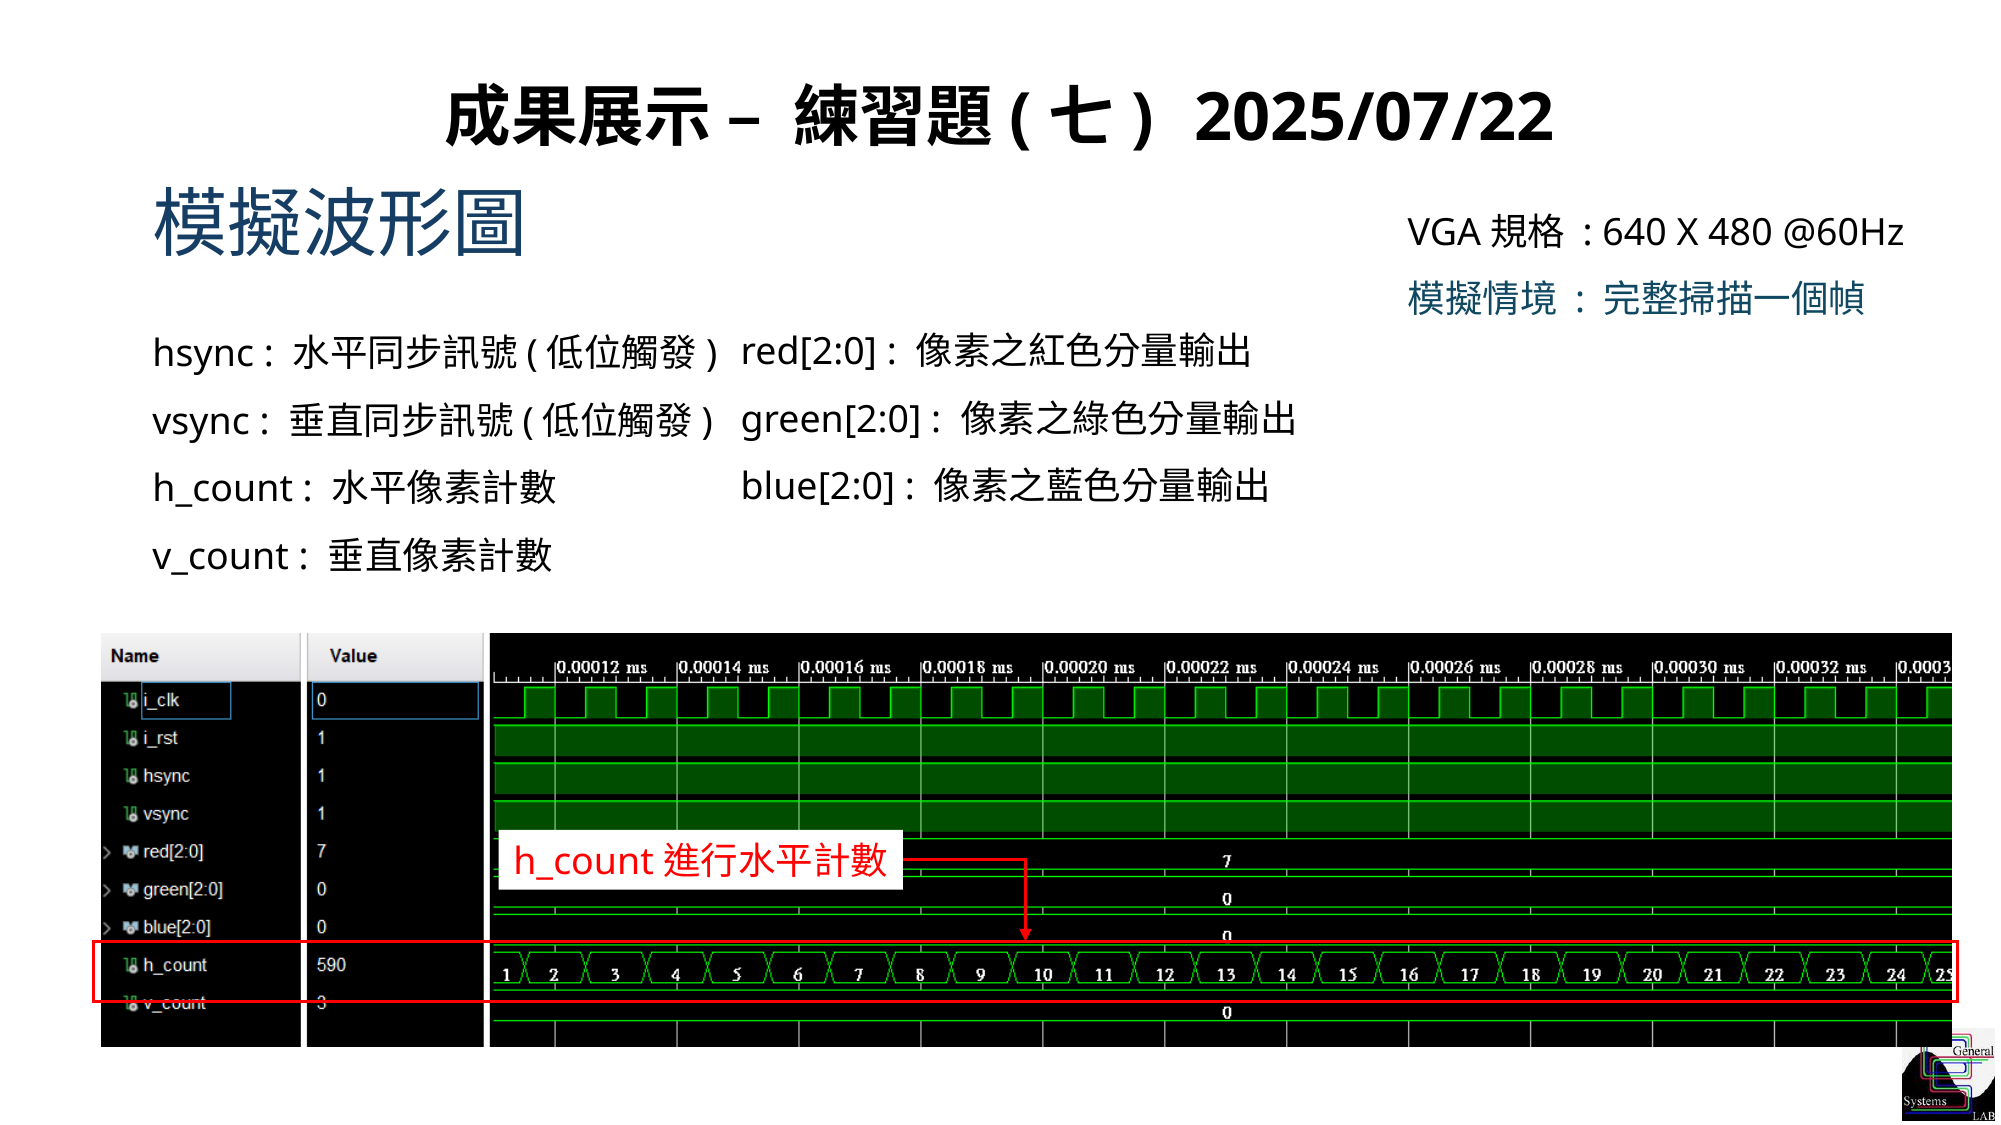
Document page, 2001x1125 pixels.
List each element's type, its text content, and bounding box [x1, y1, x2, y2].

text_box red[2:0] : 像素之紅色分量輸出 green[2:0] : 像素之綠色分量輸出 blue[2:0] : 像素之藍色分量輸出 [725, 297, 1313, 560]
text_box VGA規格 : 640 X 480 @60Hz 模擬情境 : 完整掃描一個幀 [1392, 177, 1920, 373]
list 模擬波形圖 hsync : 水平同步訊號(低位觸發) vsync : 垂直同步訊號(低位觸發) h_count : 水平像素計數 v_count : 垂直像素計數 [137, 177, 823, 632]
text_box [92, 940, 100, 1003]
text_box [900, 859, 1026, 942]
picture [100, 632, 1995, 1121]
text_box [1953, 940, 1959, 1003]
title 成果展示 – 練習題(七) 2025/07/22 [137, 59, 1863, 178]
